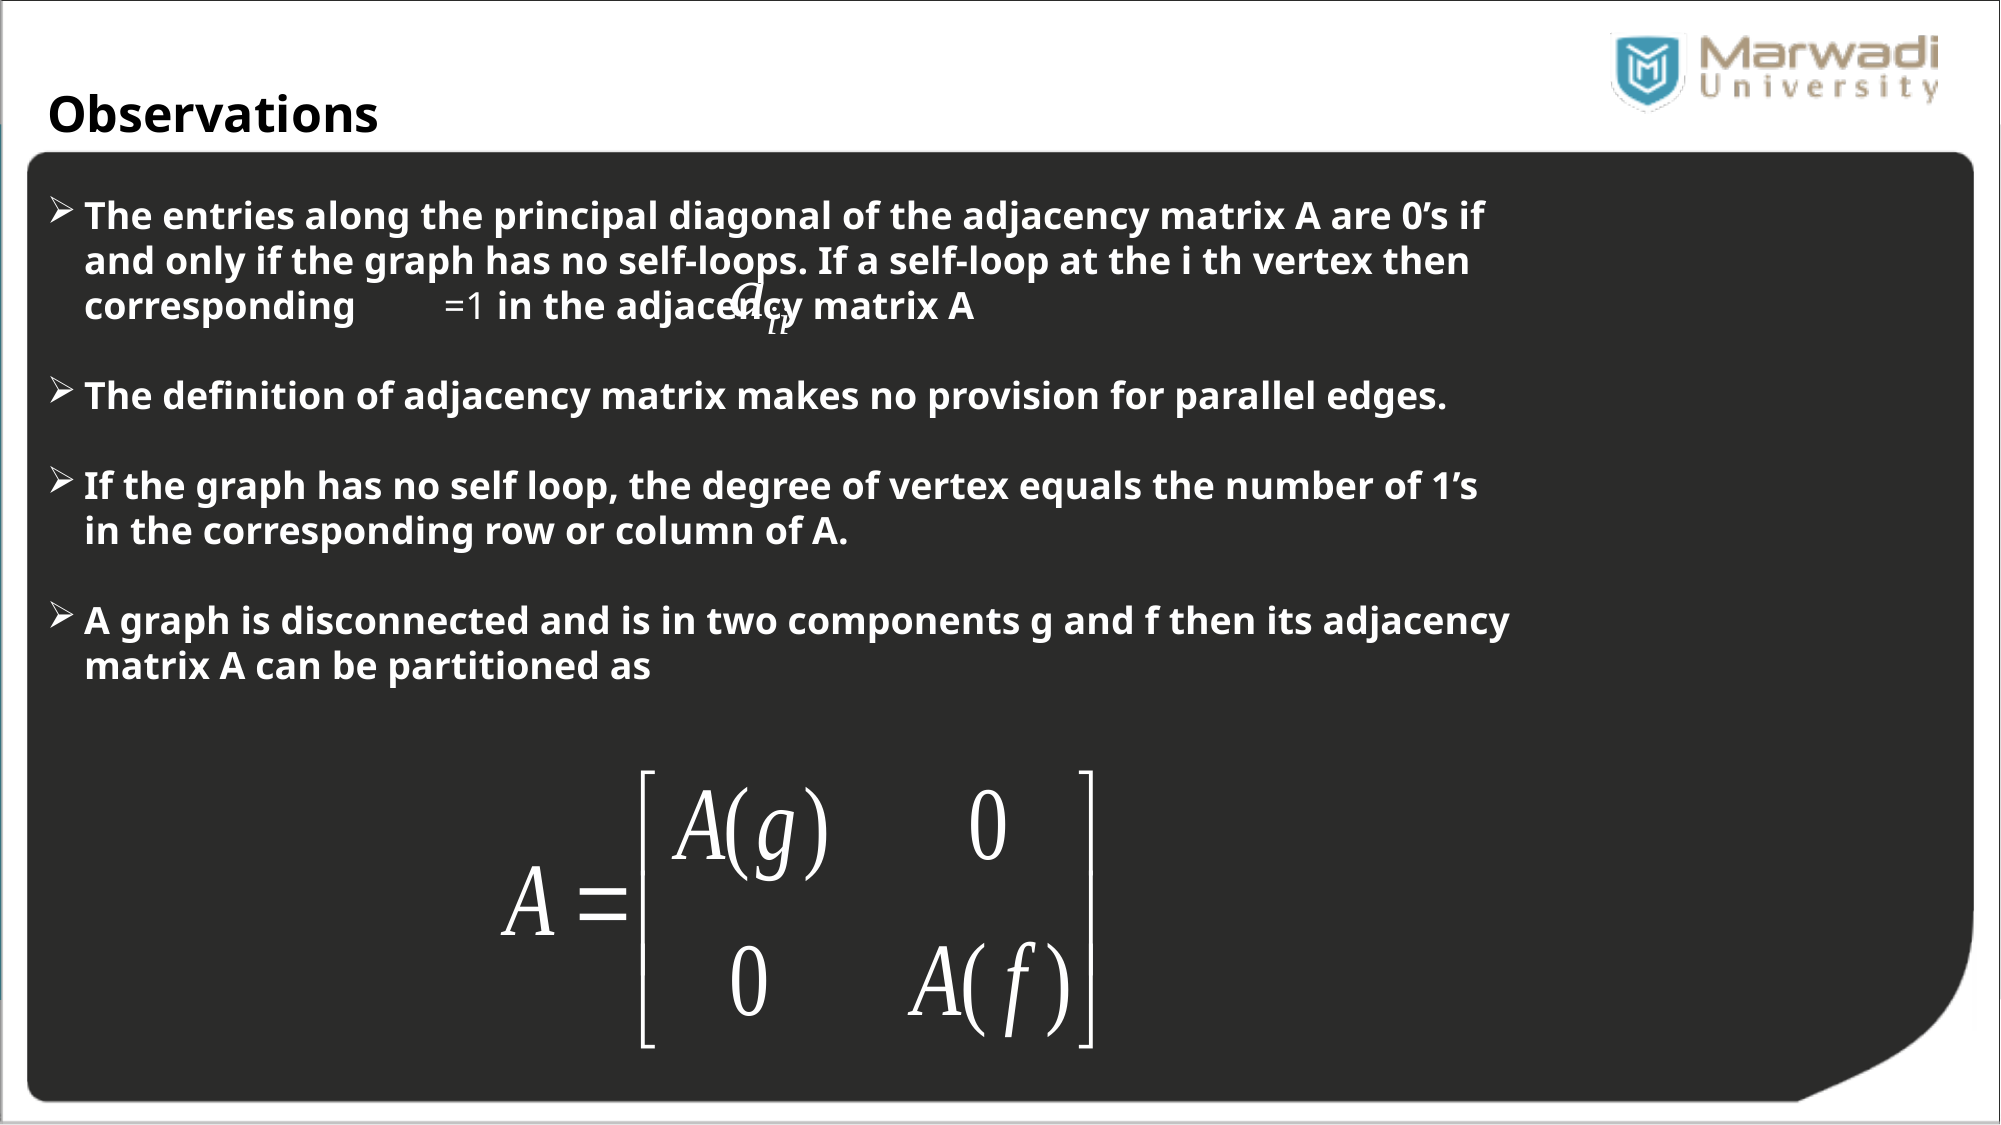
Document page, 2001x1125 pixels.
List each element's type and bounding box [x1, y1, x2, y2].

text_box [487, 753, 1126, 1067]
text_box [718, 244, 807, 352]
picture [0, 0, 2001, 1125]
